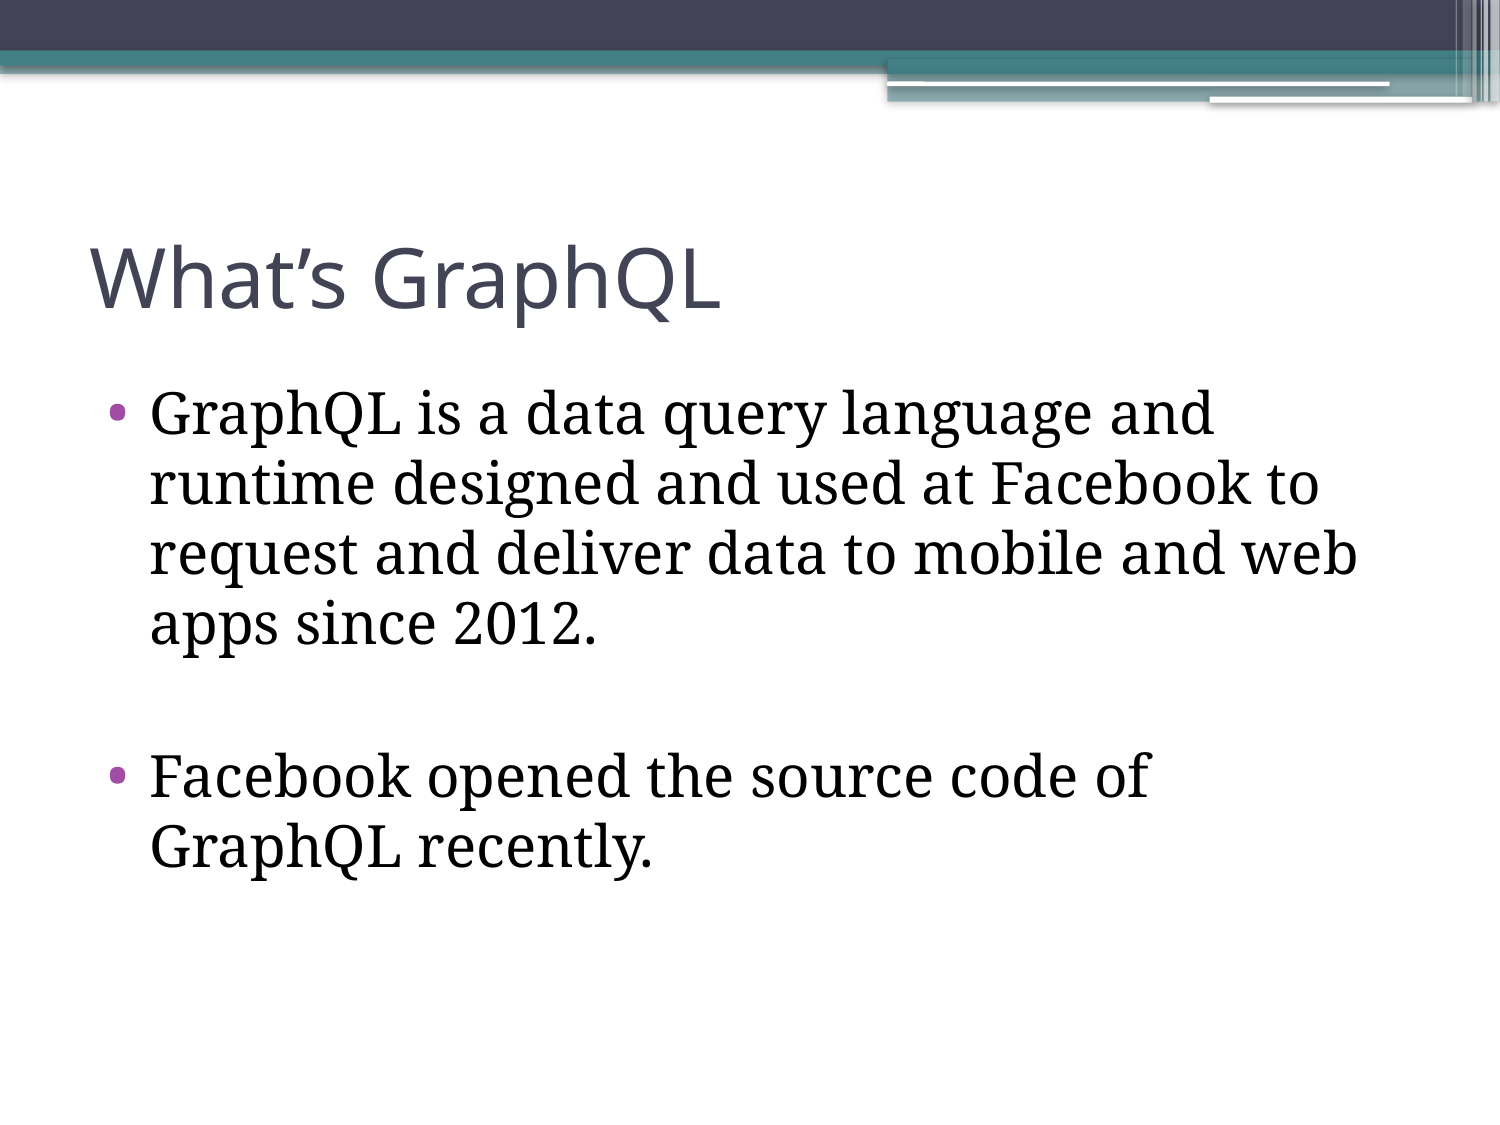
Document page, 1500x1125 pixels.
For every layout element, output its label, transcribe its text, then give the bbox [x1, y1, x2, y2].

title What’s GraphQL [75, 187, 1425, 363]
list GraphQL is a data query language and runtime designed and used at Facebook to request and deliver data to mobile and web apps since 2012. Facebook opened the source code of GraphQL recently. [75, 368, 1425, 1079]
